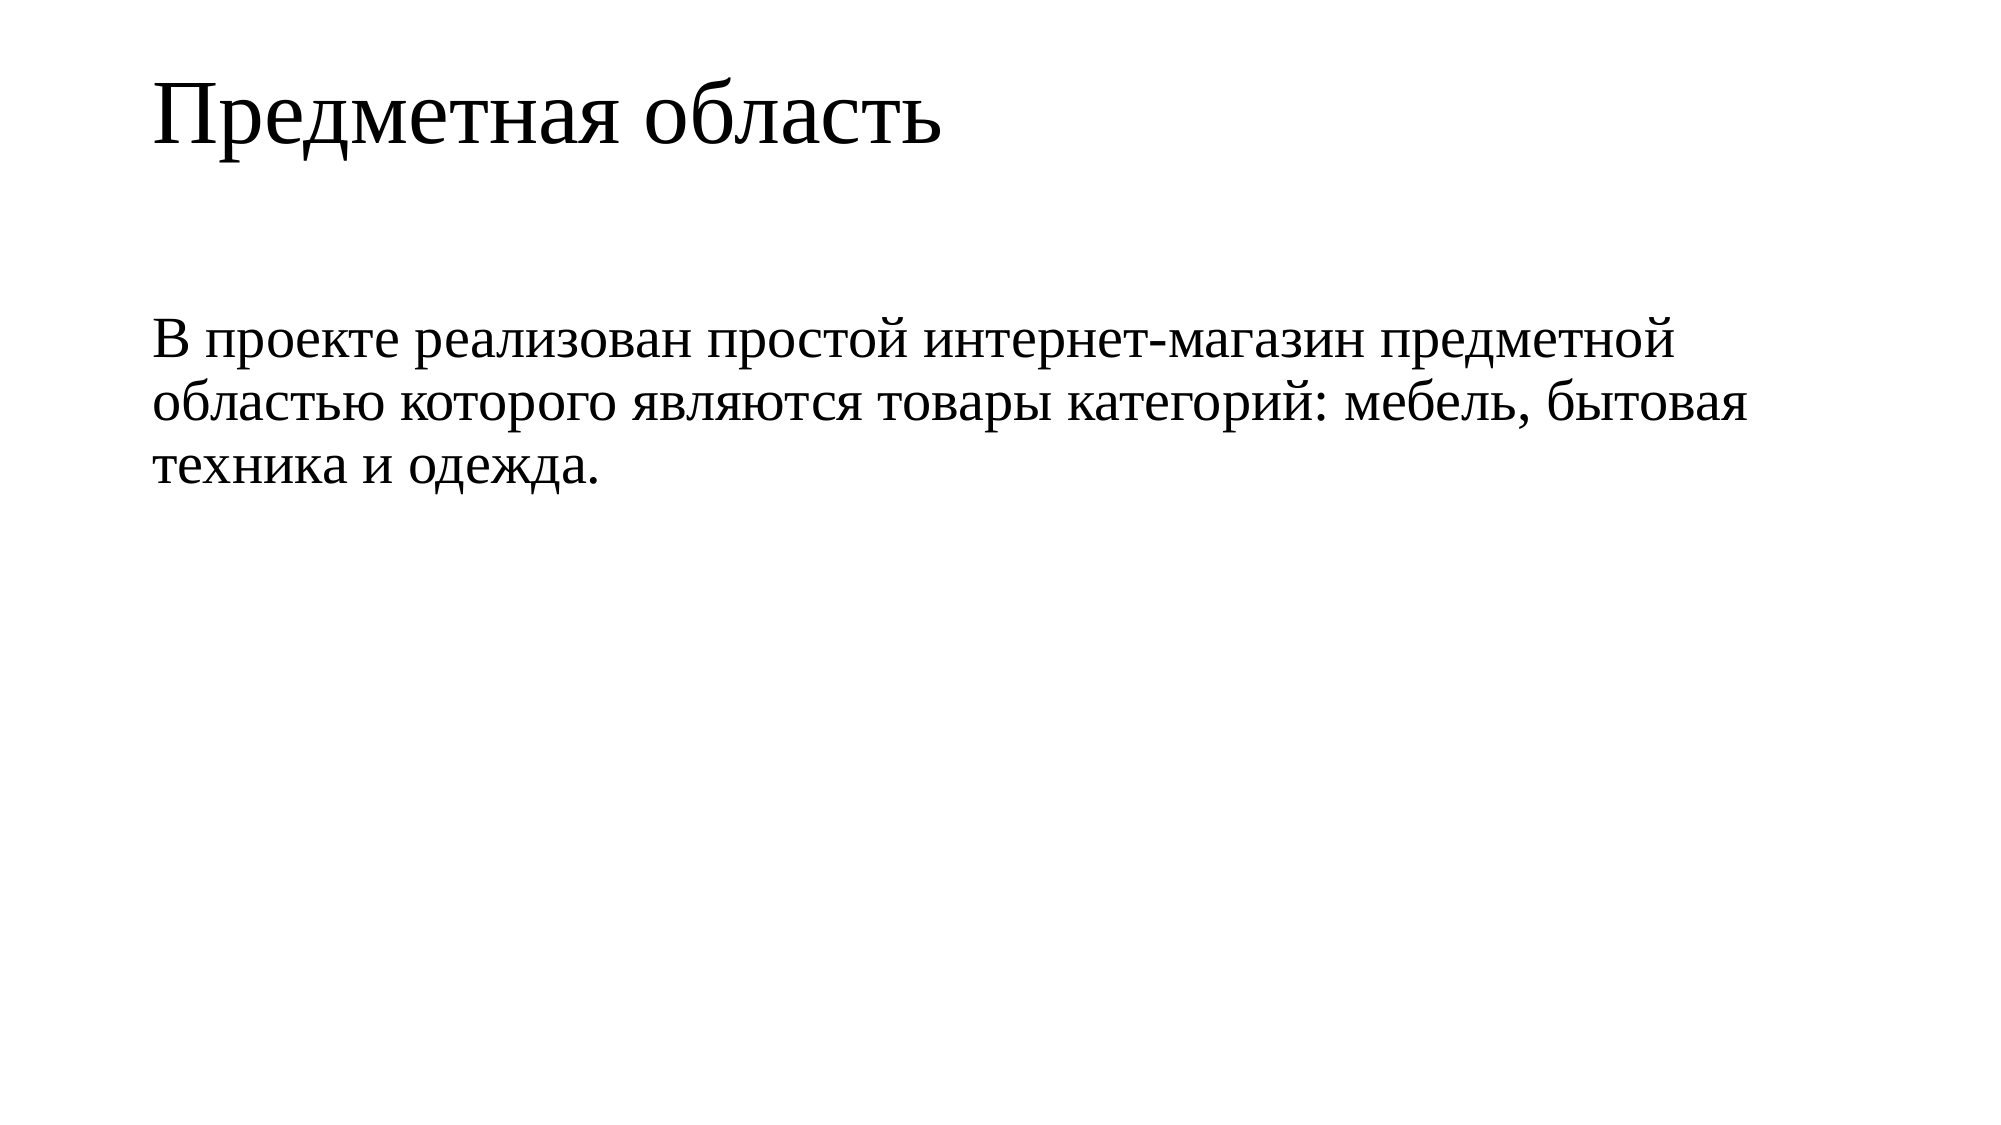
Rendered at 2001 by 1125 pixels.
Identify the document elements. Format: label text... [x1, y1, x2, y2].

list В проекте реализован простой интернет-магазин предметной областью которого являются товары категорий: мебель, бытовая техника и одежда. [137, 299, 1863, 1014]
title Предметная область [137, 59, 1863, 278]
